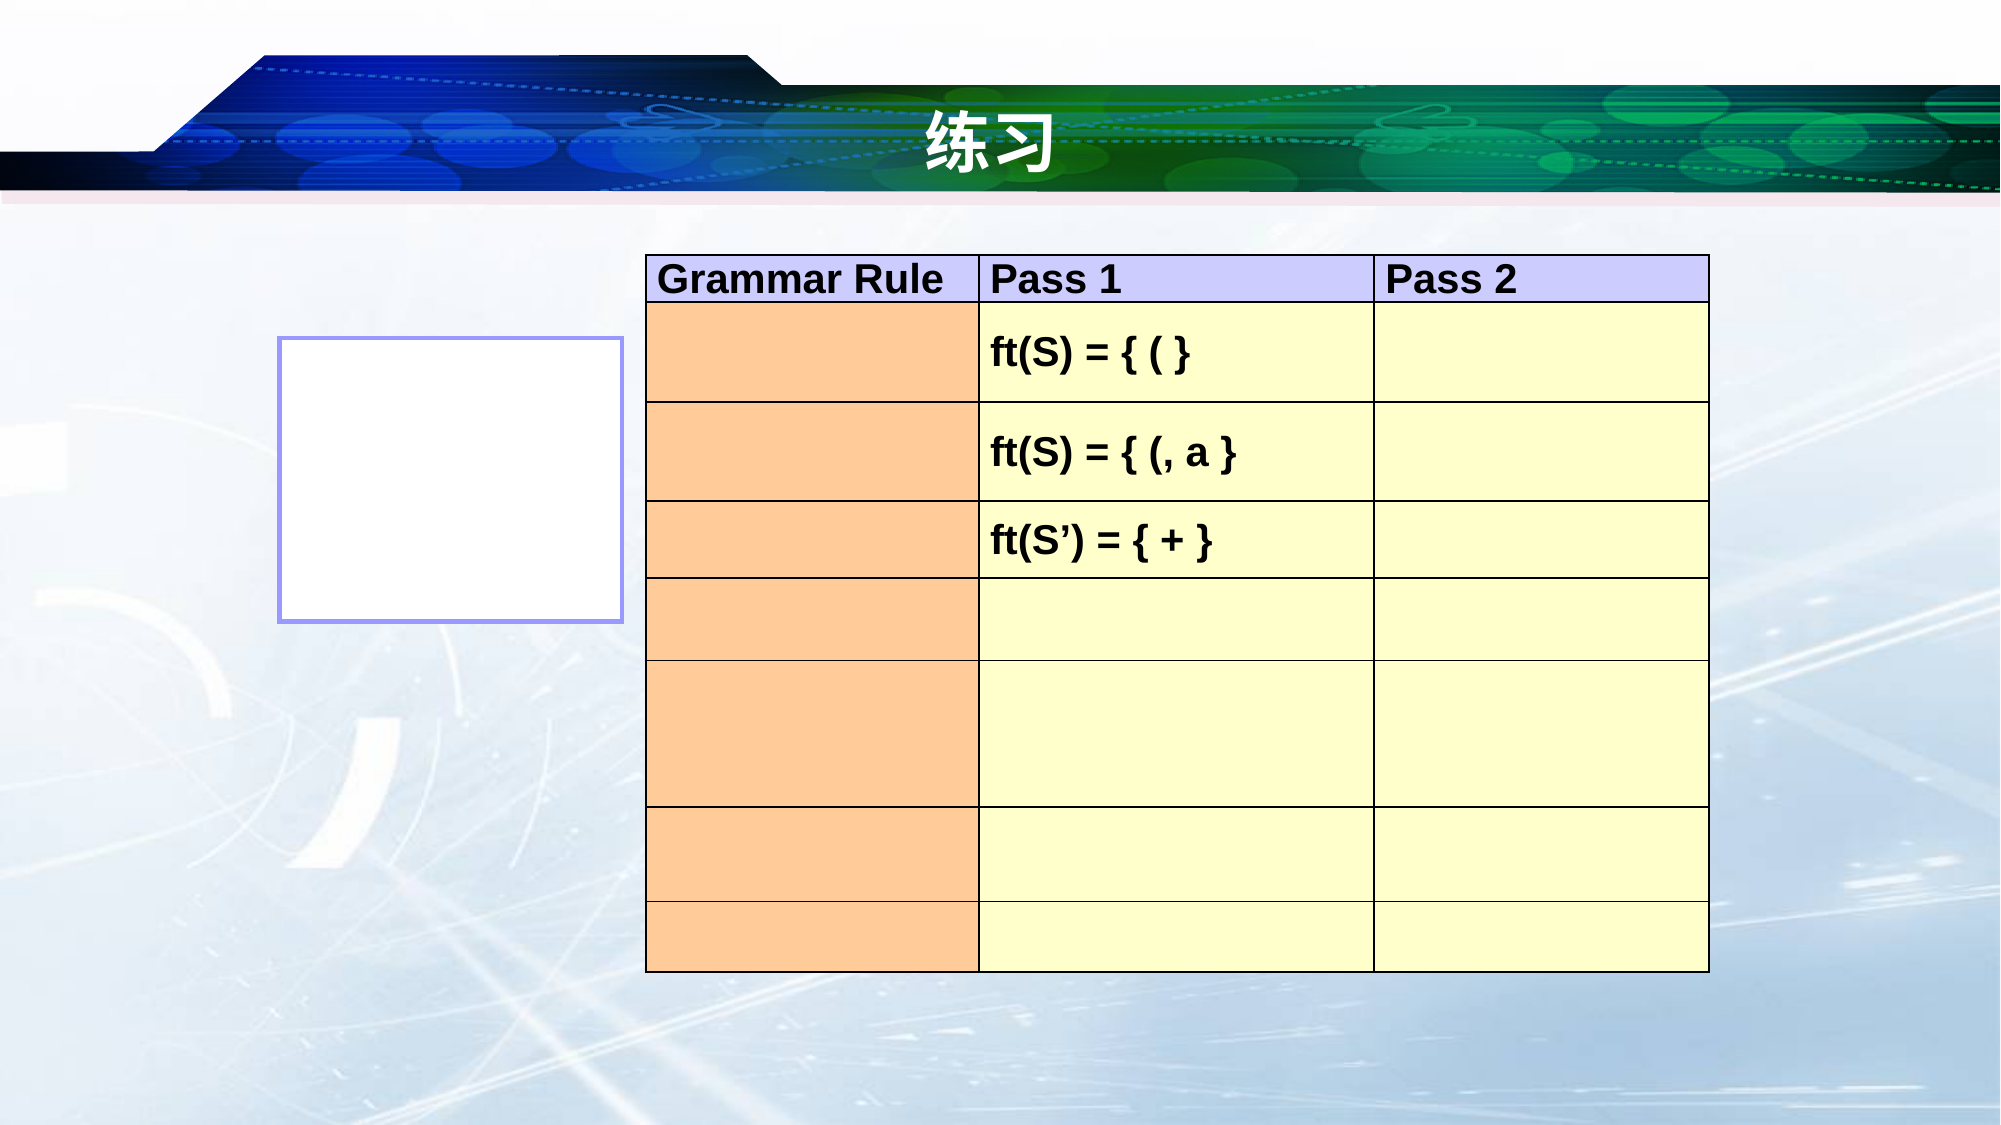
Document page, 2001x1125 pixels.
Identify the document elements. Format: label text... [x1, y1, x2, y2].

picture [0, 0, 2001, 1125]
title 练习 [133, 94, 1851, 188]
